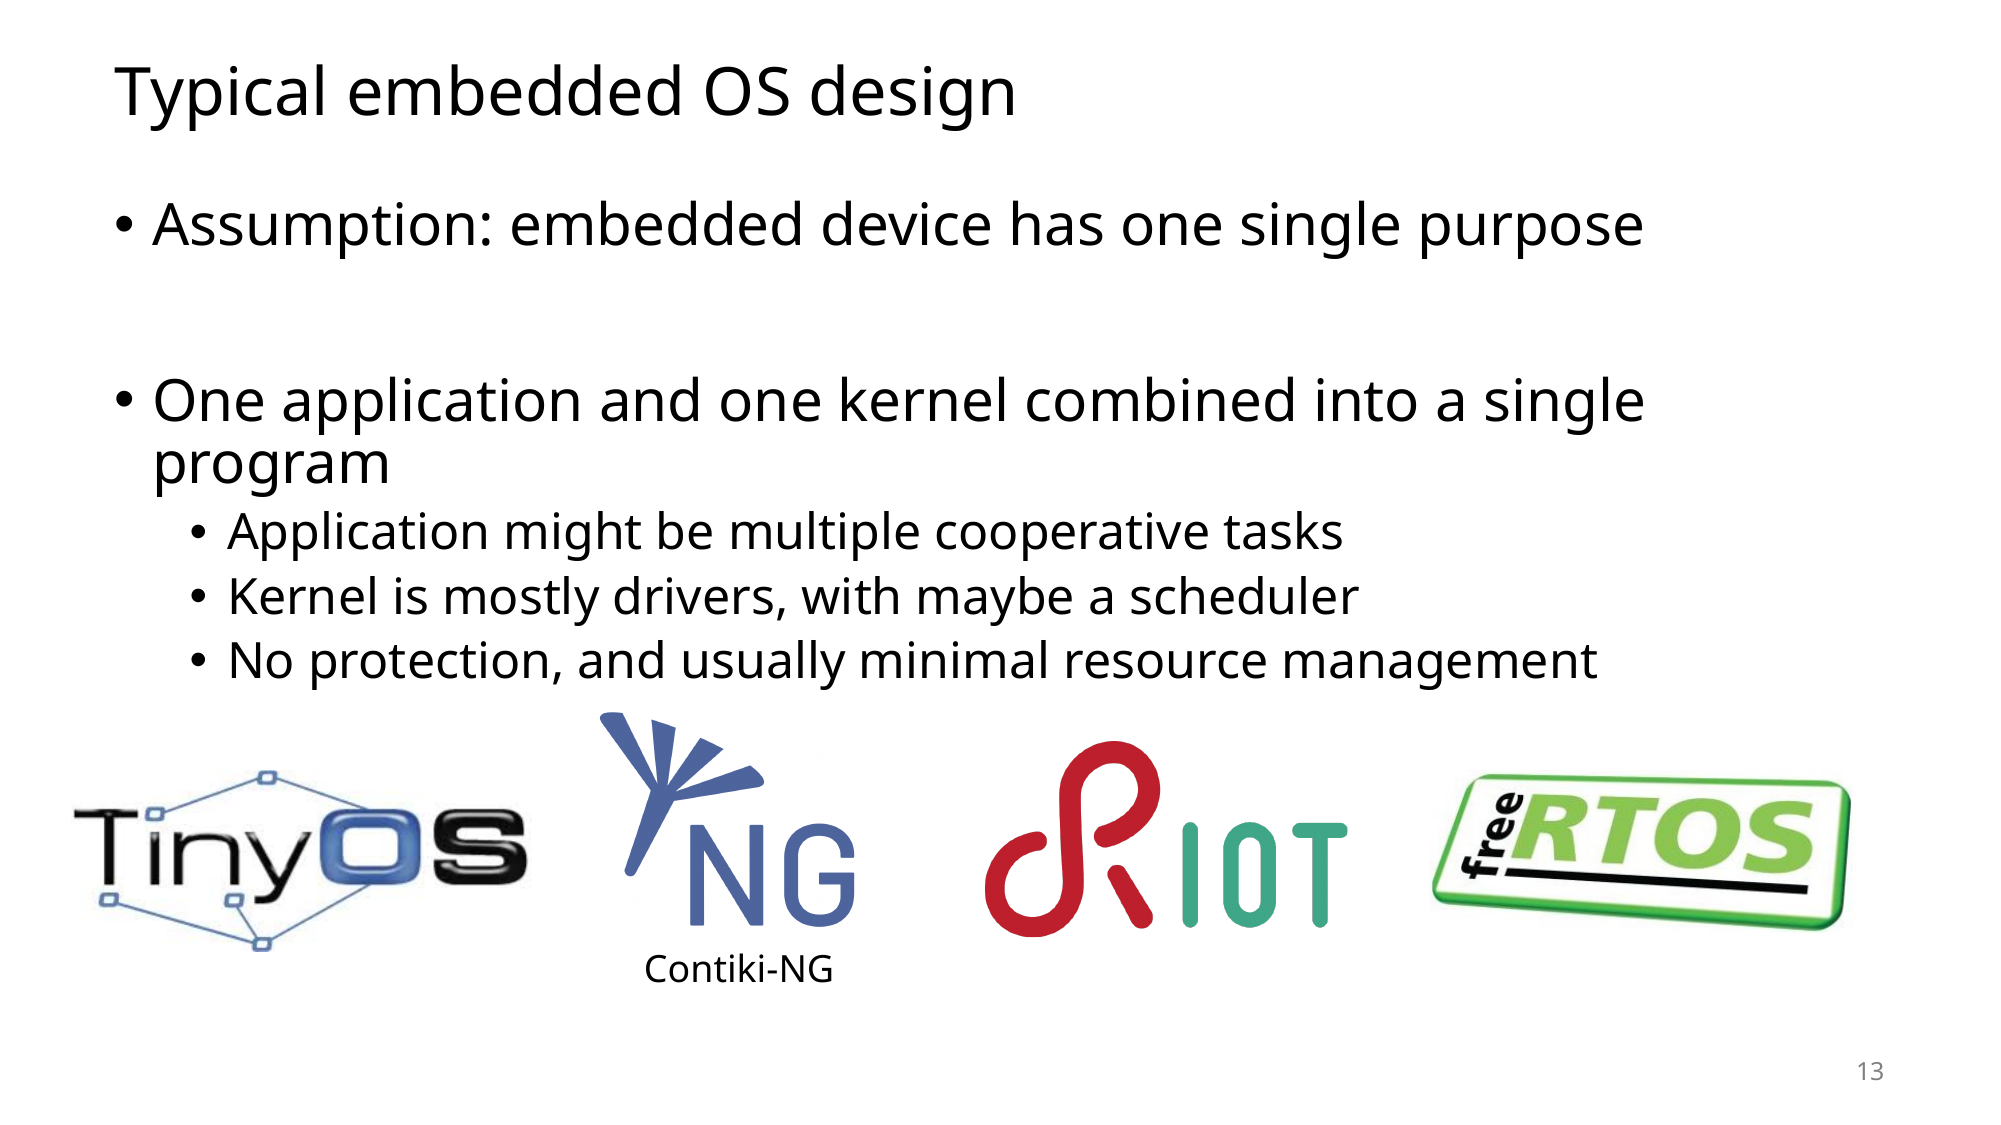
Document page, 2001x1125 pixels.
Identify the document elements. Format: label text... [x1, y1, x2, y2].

slide_number 13 [1749, 1042, 1900, 1103]
picture [1429, 770, 1856, 933]
text_box Contiki-NG [585, 937, 894, 998]
list Assumption: embedded device has one single purpose One application and one kernel combined into a single program Application might be multiple cooperative tasks Kernel is mostly drivers, with maybe a scheduler No protection, and usually minimal resource management [99, 187, 1900, 1013]
title Typical embedded OS design [99, 37, 1900, 150]
picture [944, 739, 1385, 938]
picture [60, 770, 533, 952]
picture [585, 699, 871, 938]
